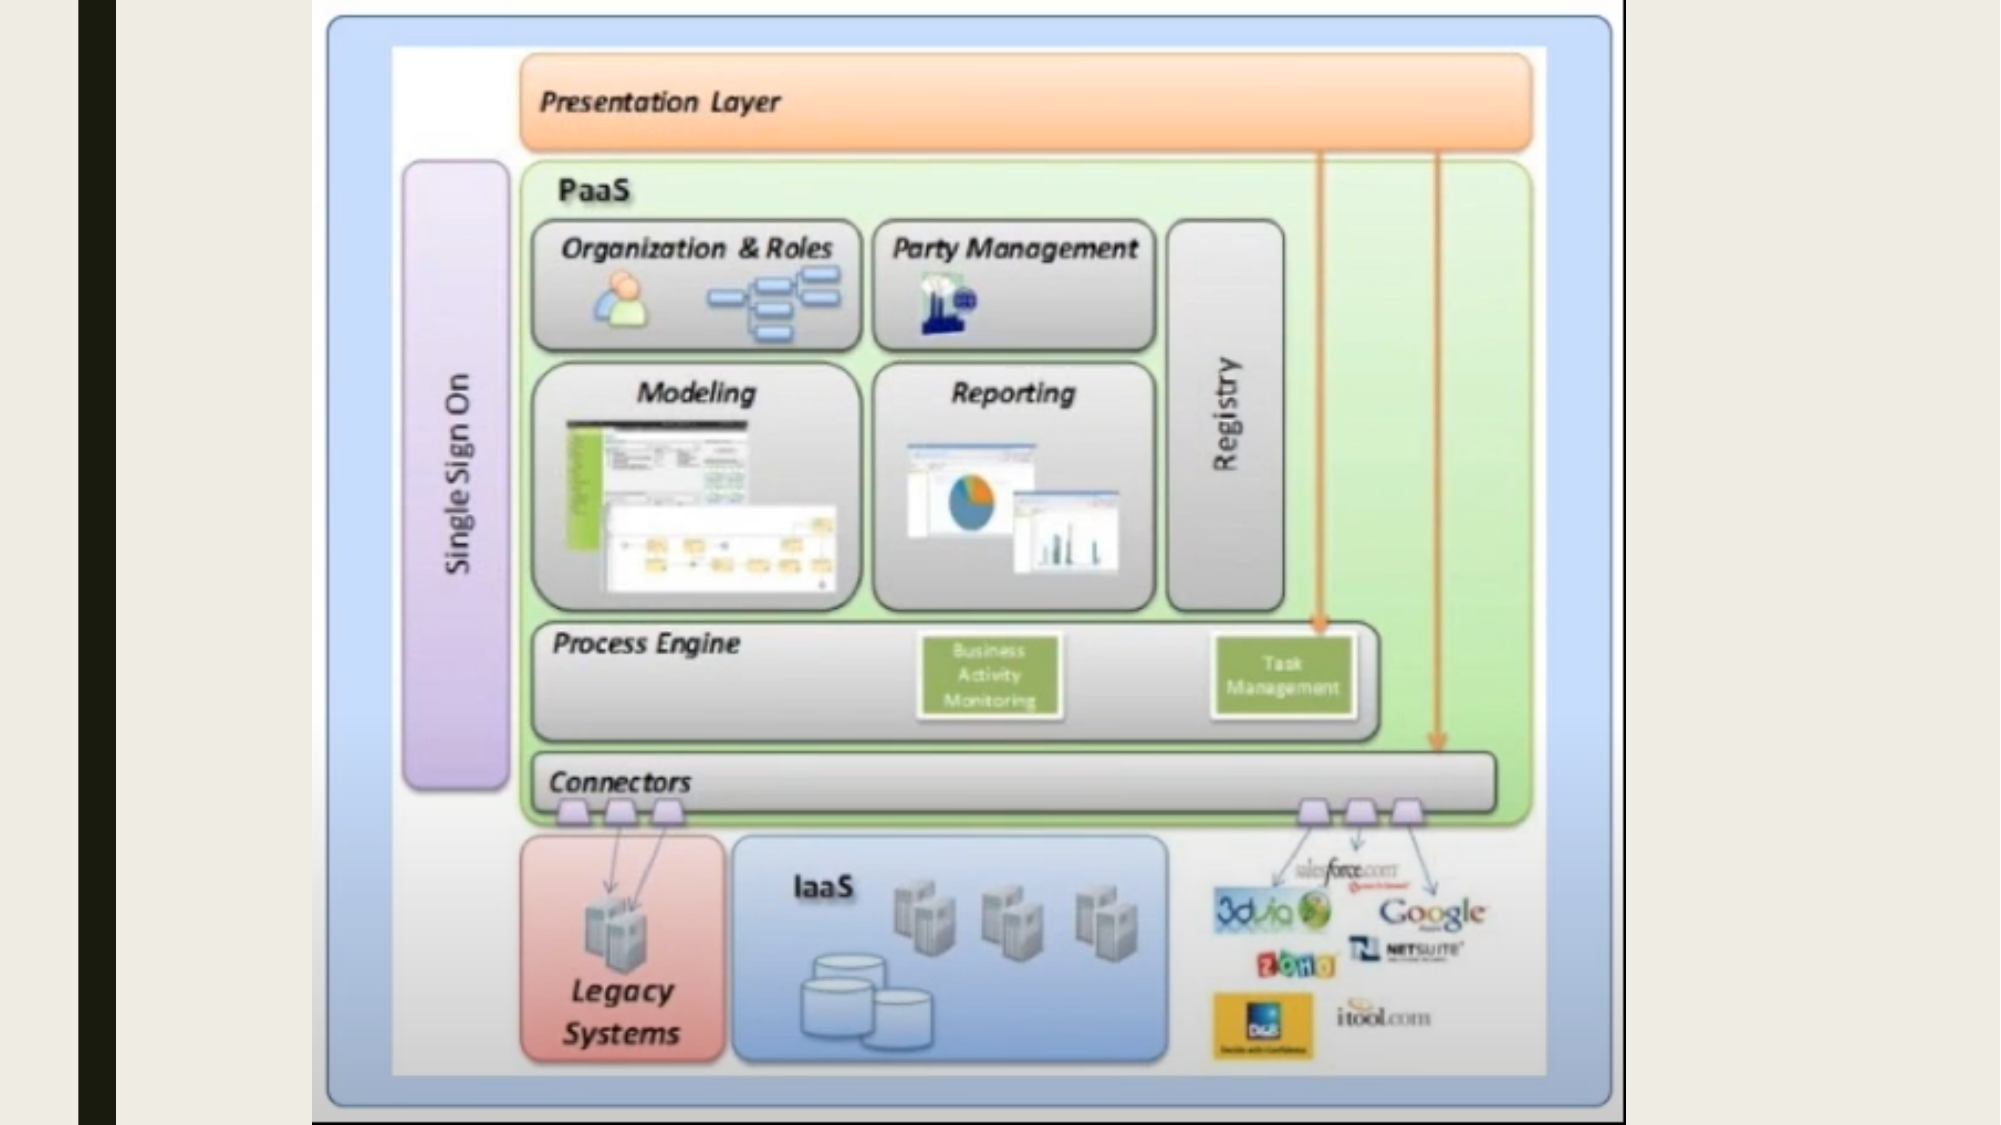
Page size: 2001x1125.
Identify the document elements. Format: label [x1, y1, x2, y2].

picture [312, 0, 1626, 1125]
